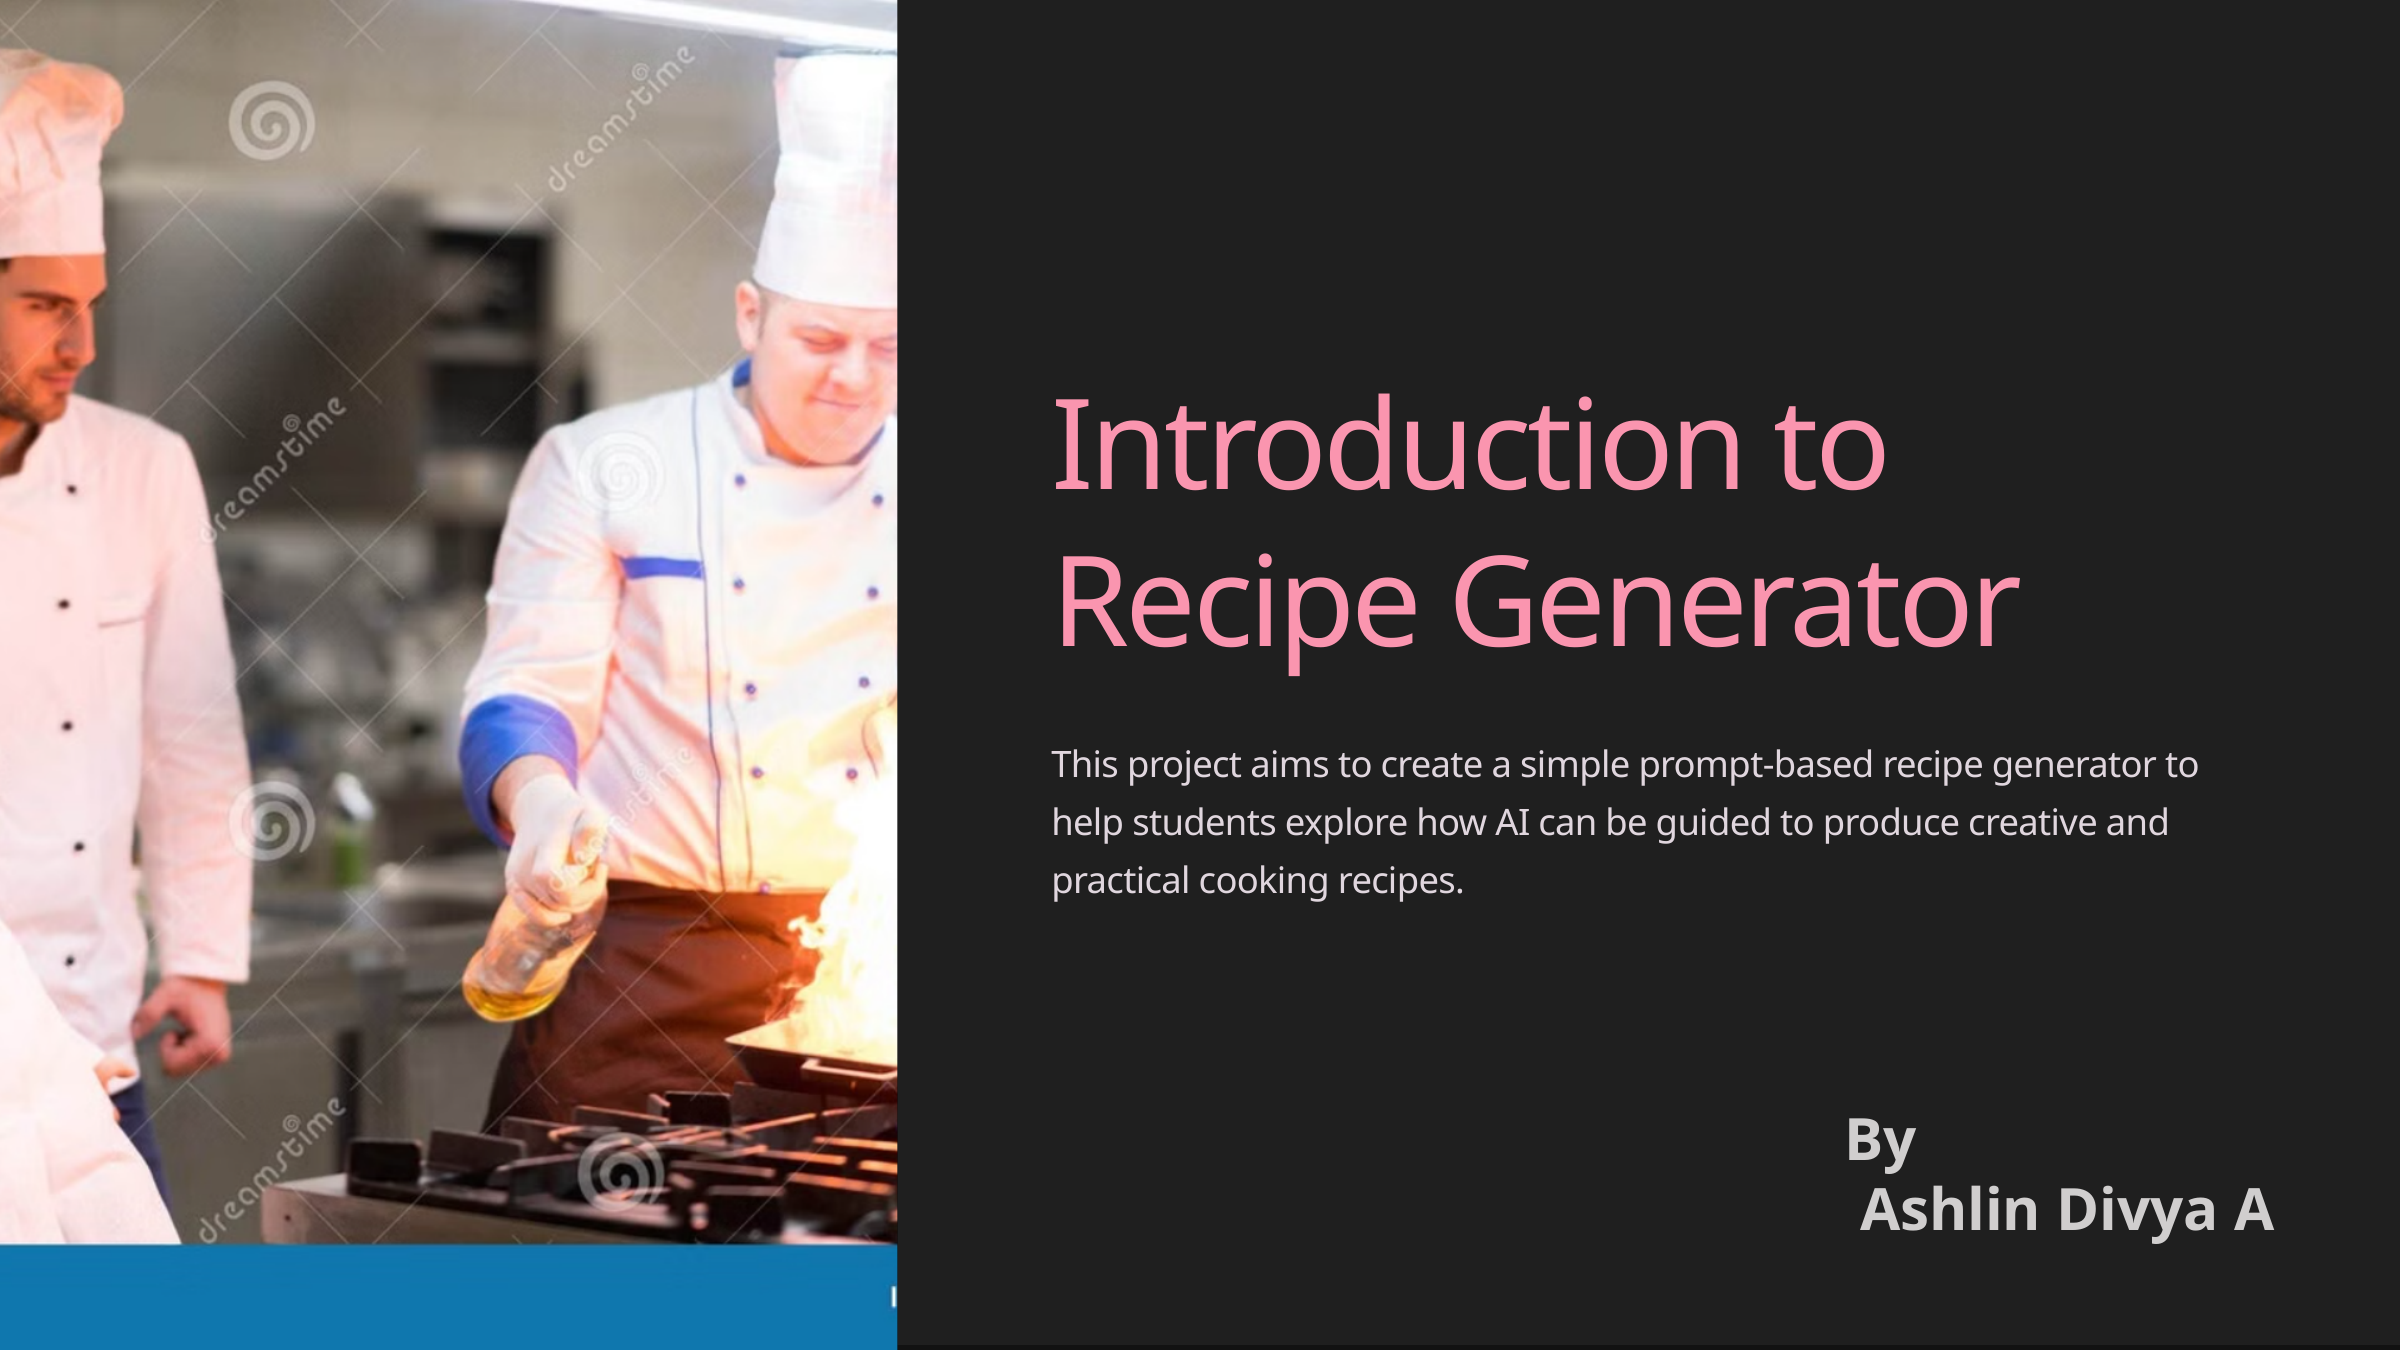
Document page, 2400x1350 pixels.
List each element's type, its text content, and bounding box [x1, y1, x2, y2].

picture [0, 0, 899, 1350]
text_box [899, 1345, 2400, 1350]
text_box Introduction to Recipe Generator [1036, 349, 2264, 665]
text_box ASHLIN DIVYA [899, 0, 2400, 1345]
text_box This project aims to create a simple prompt-based recipe generator to help students explore how AI can be guided to produce creative and practical cooking recipes. [1036, 718, 2264, 894]
text_box By Ashlin Divya A [1829, 1094, 2368, 1250]
